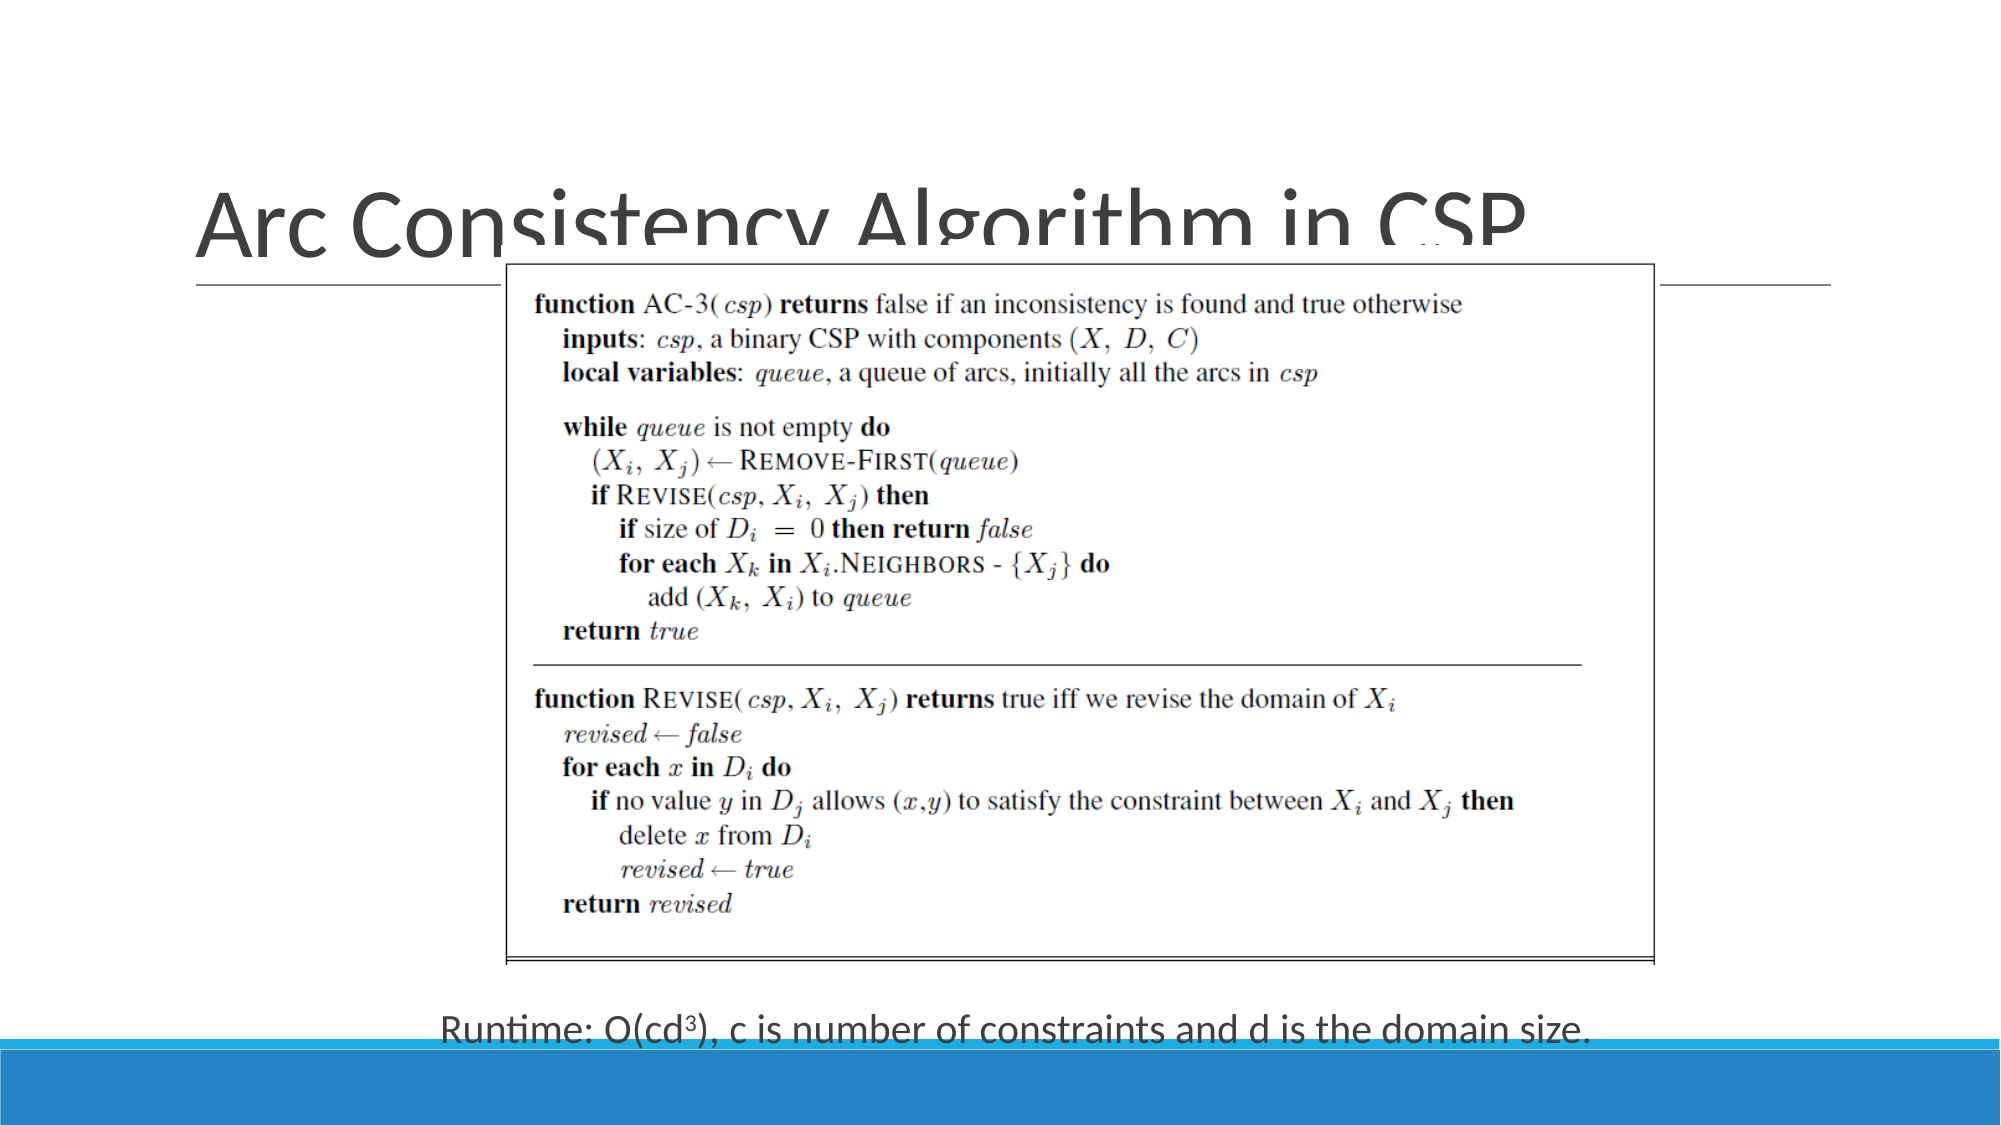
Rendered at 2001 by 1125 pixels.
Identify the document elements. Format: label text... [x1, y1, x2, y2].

title Arc Consistency Algorithm in CSP [180, 47, 1830, 285]
picture [501, 245, 1661, 965]
list Runtime: O(cd3), c is number of constraints and d is the domain size. [425, 924, 1775, 1063]
